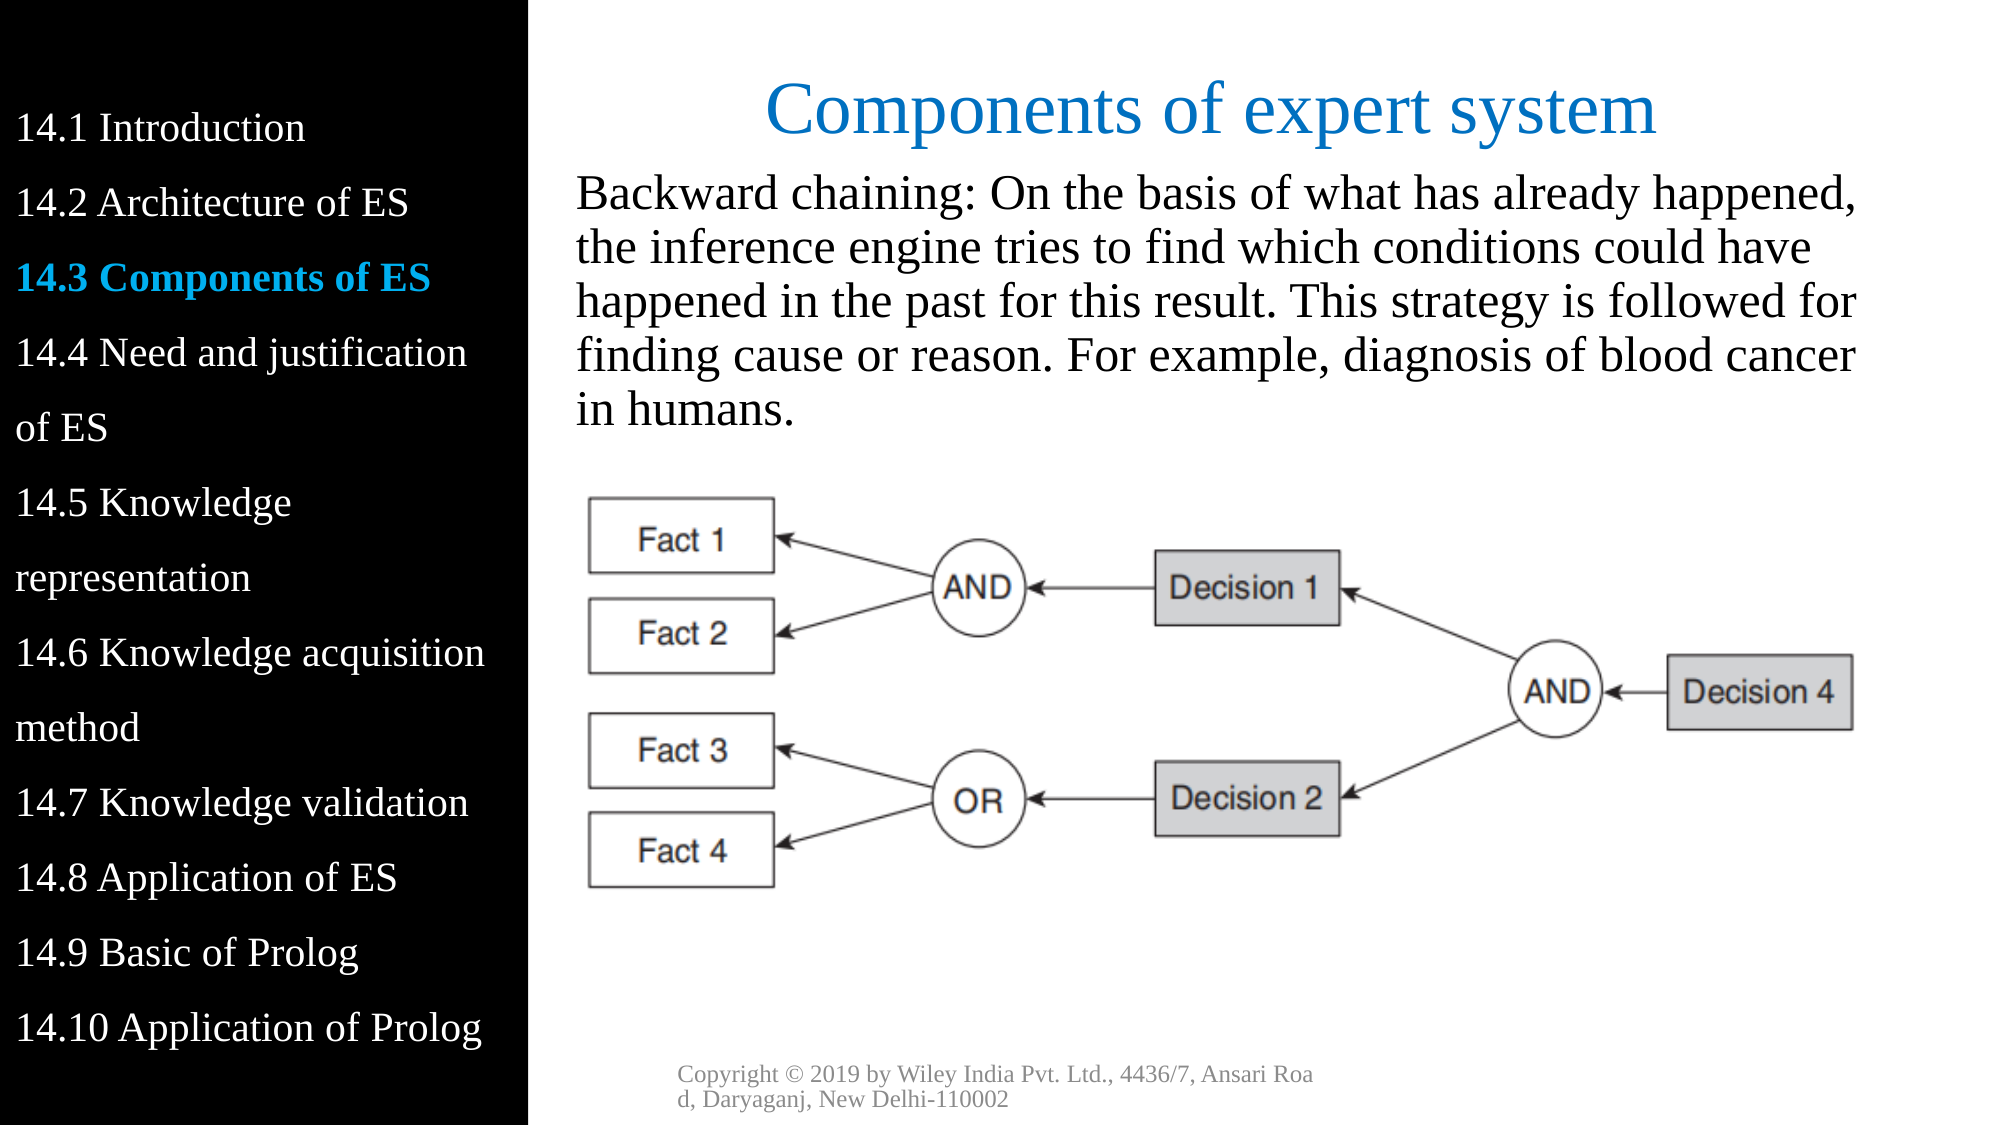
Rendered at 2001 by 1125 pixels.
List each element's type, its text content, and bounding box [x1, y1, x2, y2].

footer Copyright © 2019 by Wiley India Pvt. Ltd., 4436/7, Ansari Road, Daryaganj, New Delhi-110002 [662, 1042, 1338, 1103]
picture [560, 484, 1863, 903]
title Components of expert system [560, 59, 1863, 158]
list Backward chaining: On the basis of what has already happened, the inference engine tries to find which conditions could have happened in the past for this result. This strategy is followed for finding cause or reason. For example, diagnosis of blood cancer in humans. [560, 158, 1913, 1034]
text_box 14.1 Introduction 14.2 Architecture of ES 14.3 Components of ES 14.4 Need and justification of ES 14.5 Knowledge representation 14.6 Knowledge acquisition method 14.7 Knowledge validation 14.8 Application of ES 14.9 Basic of Prolog 14.10 Application of Prolog [0, 0, 529, 1125]
